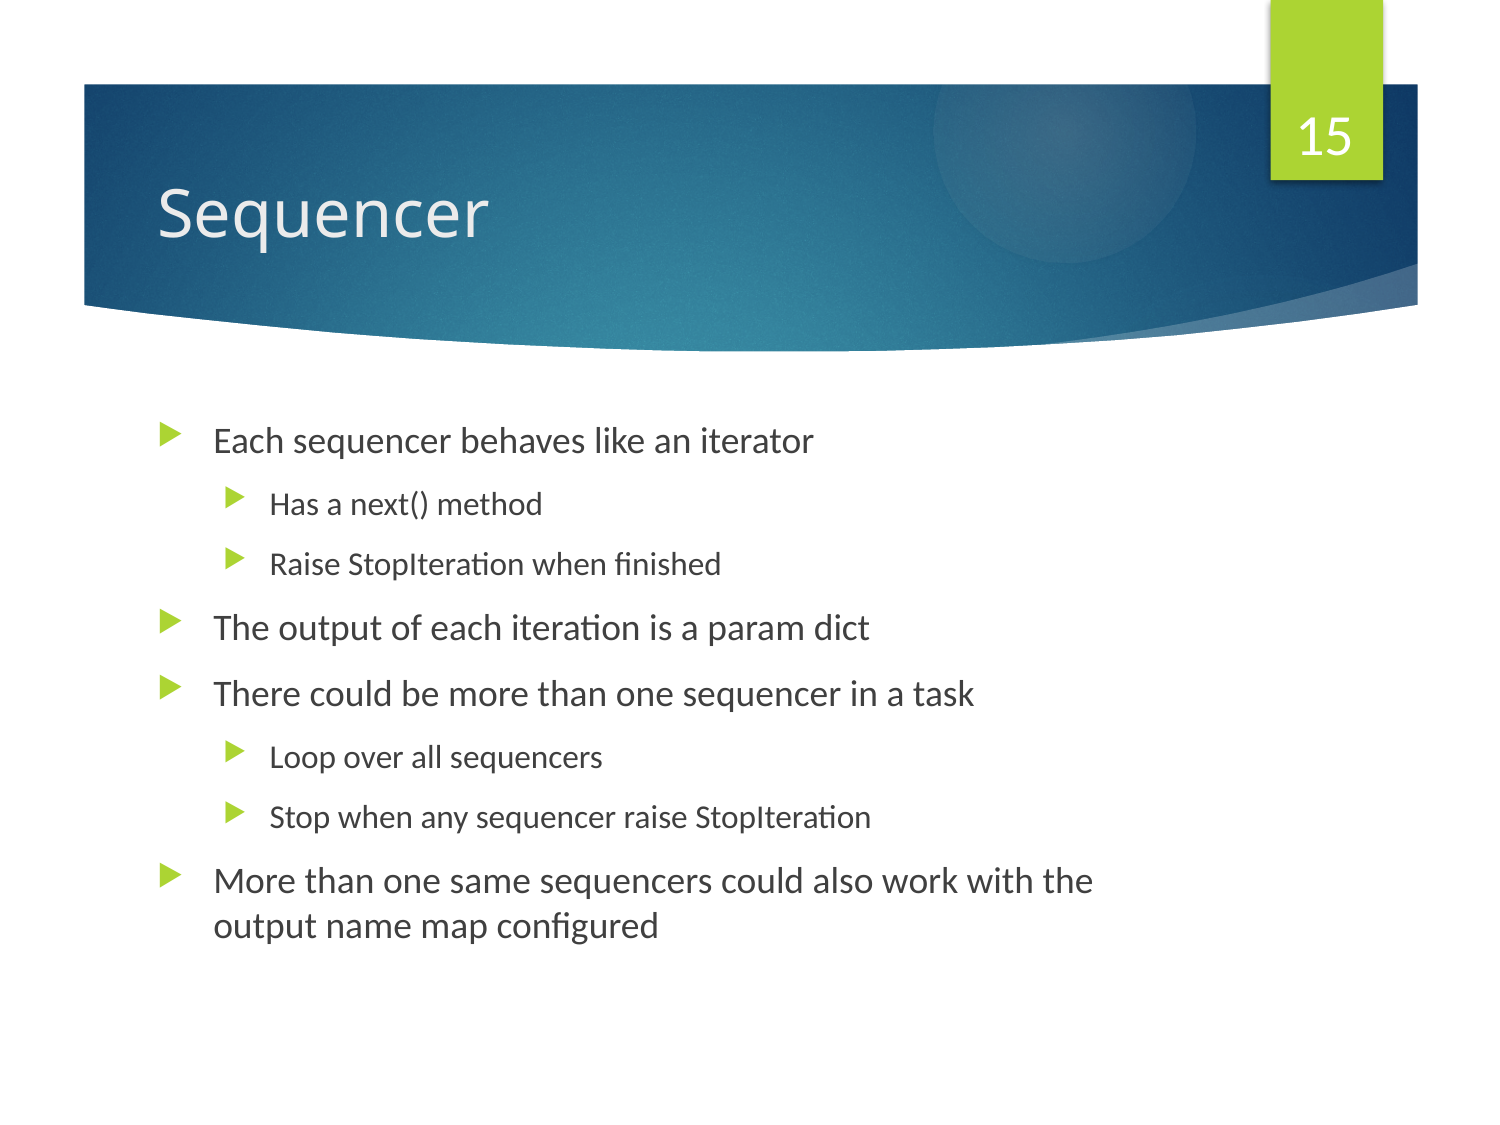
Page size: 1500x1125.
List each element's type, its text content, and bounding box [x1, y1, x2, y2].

list Each sequencer behaves like an iterator Has a next() method Raise StopIteration when finished The output of each iteration is a param dict There could be more than one sequencer in a task Loop over all sequencers Stop when any sequencer raise StopIteration More than one same sequencers could also work with the output name map configured [142, 408, 1183, 988]
slide_number 15 [1259, 48, 1390, 175]
title Sequencer [142, 152, 1183, 269]
